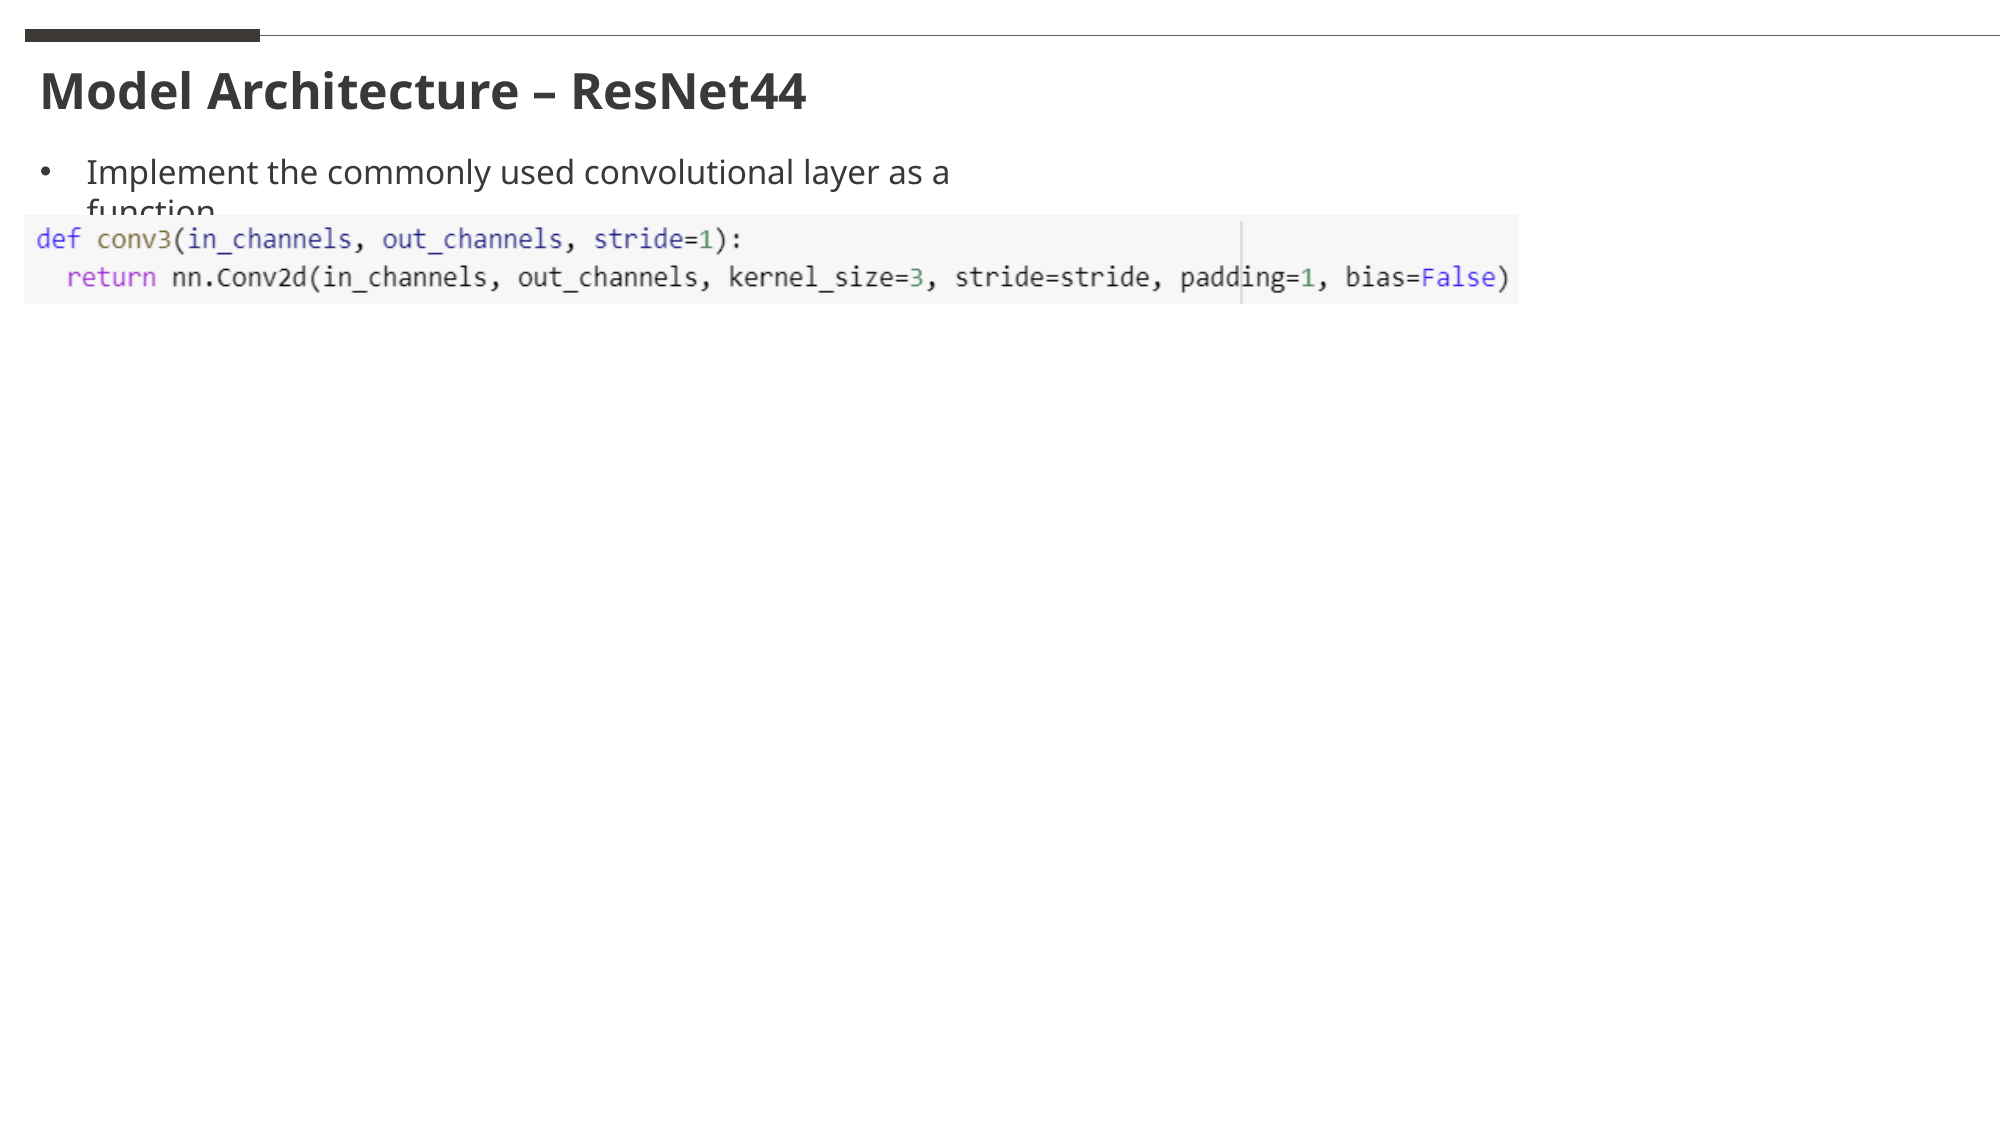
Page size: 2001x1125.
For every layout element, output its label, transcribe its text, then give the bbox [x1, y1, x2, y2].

picture [24, 215, 1519, 304]
text_box Implement the commonly used convolutional layer as a function. [24, 144, 1067, 215]
text_box Model Architecture – ResNet44 [24, 51, 837, 127]
